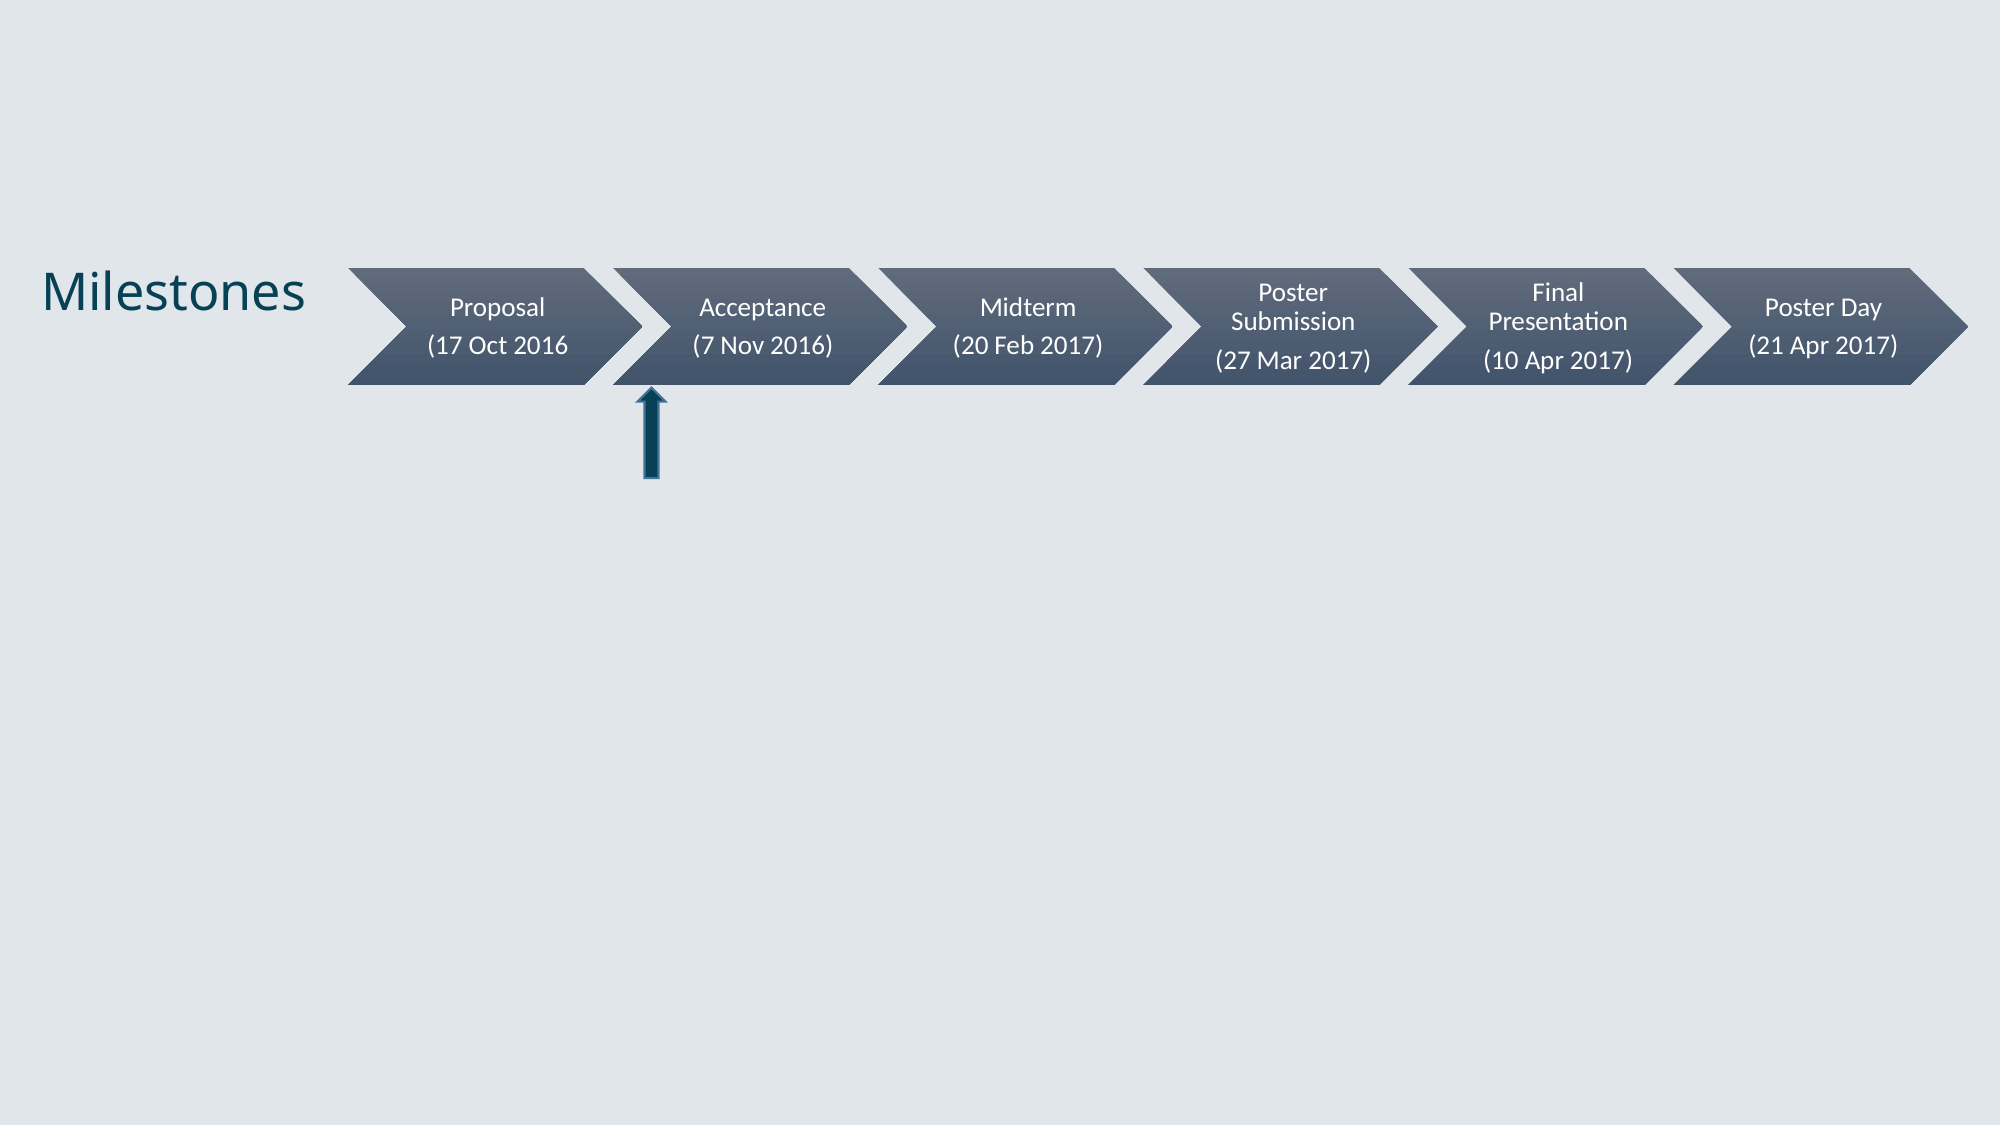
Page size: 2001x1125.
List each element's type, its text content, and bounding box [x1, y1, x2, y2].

text_box Milestones [26, 250, 346, 329]
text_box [346, 149, 1969, 504]
